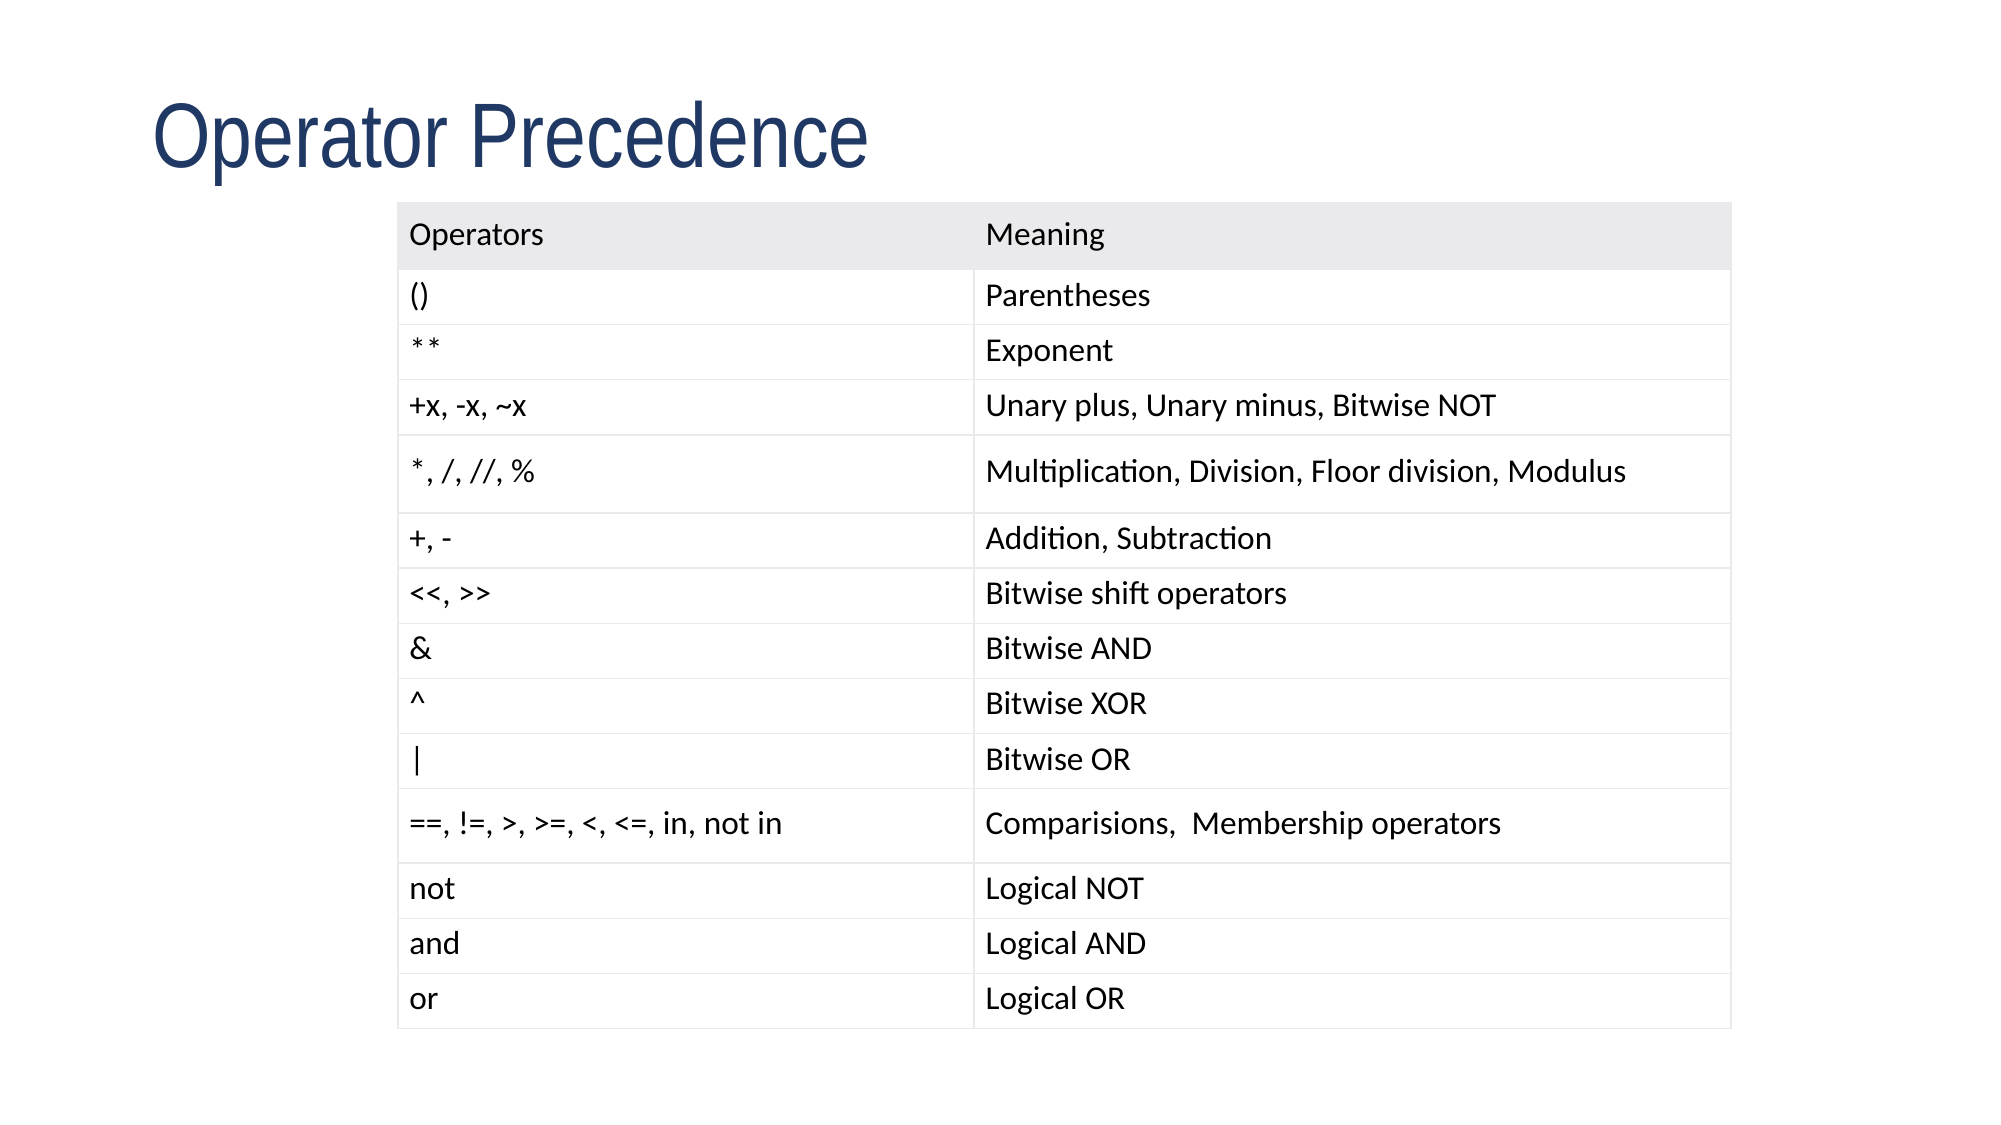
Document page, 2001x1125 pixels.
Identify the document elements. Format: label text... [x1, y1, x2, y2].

table_cell Unary plus, Unary minus, Bitwise NOT [975, 380, 1730, 434]
table_cell Exponent [975, 325, 1730, 379]
table_cell ** [399, 325, 973, 379]
table_cell Addition, Subtraction [975, 514, 1730, 567]
table_cell or [399, 974, 973, 1028]
table_cell +x, -x, ~x [399, 380, 973, 434]
table_cell () [399, 270, 973, 324]
table_cell Logical NOT [975, 864, 1730, 918]
table_header Meaning [975, 204, 1730, 269]
table_cell Bitwise XOR [975, 679, 1730, 733]
table_cell Logical OR [975, 974, 1730, 1028]
table_cell ==, !=, >, >=, <, <=, in, not in [399, 789, 973, 862]
table_cell +, - [399, 514, 973, 567]
table_cell <<, >> [399, 569, 973, 623]
table_cell Bitwise AND [975, 624, 1730, 678]
table_header Operators [399, 204, 973, 269]
table_cell and [399, 919, 973, 973]
table_cell not [399, 864, 973, 918]
table_cell Comparisions, Membership operators [975, 789, 1730, 862]
table_cell Logical AND [975, 919, 1730, 973]
table_cell Bitwise OR [975, 734, 1730, 788]
table_cell *, /, //, % [399, 436, 973, 512]
table_cell ^ [399, 679, 973, 733]
title Operator Precedence [137, 59, 1863, 216]
table_cell & [399, 624, 973, 678]
table_cell | [399, 734, 973, 788]
table_cell Multiplication, Division, Floor division, Modulus [975, 436, 1730, 512]
table_cell Parentheses [975, 270, 1730, 324]
table_cell Bitwise shift operators [975, 569, 1730, 623]
